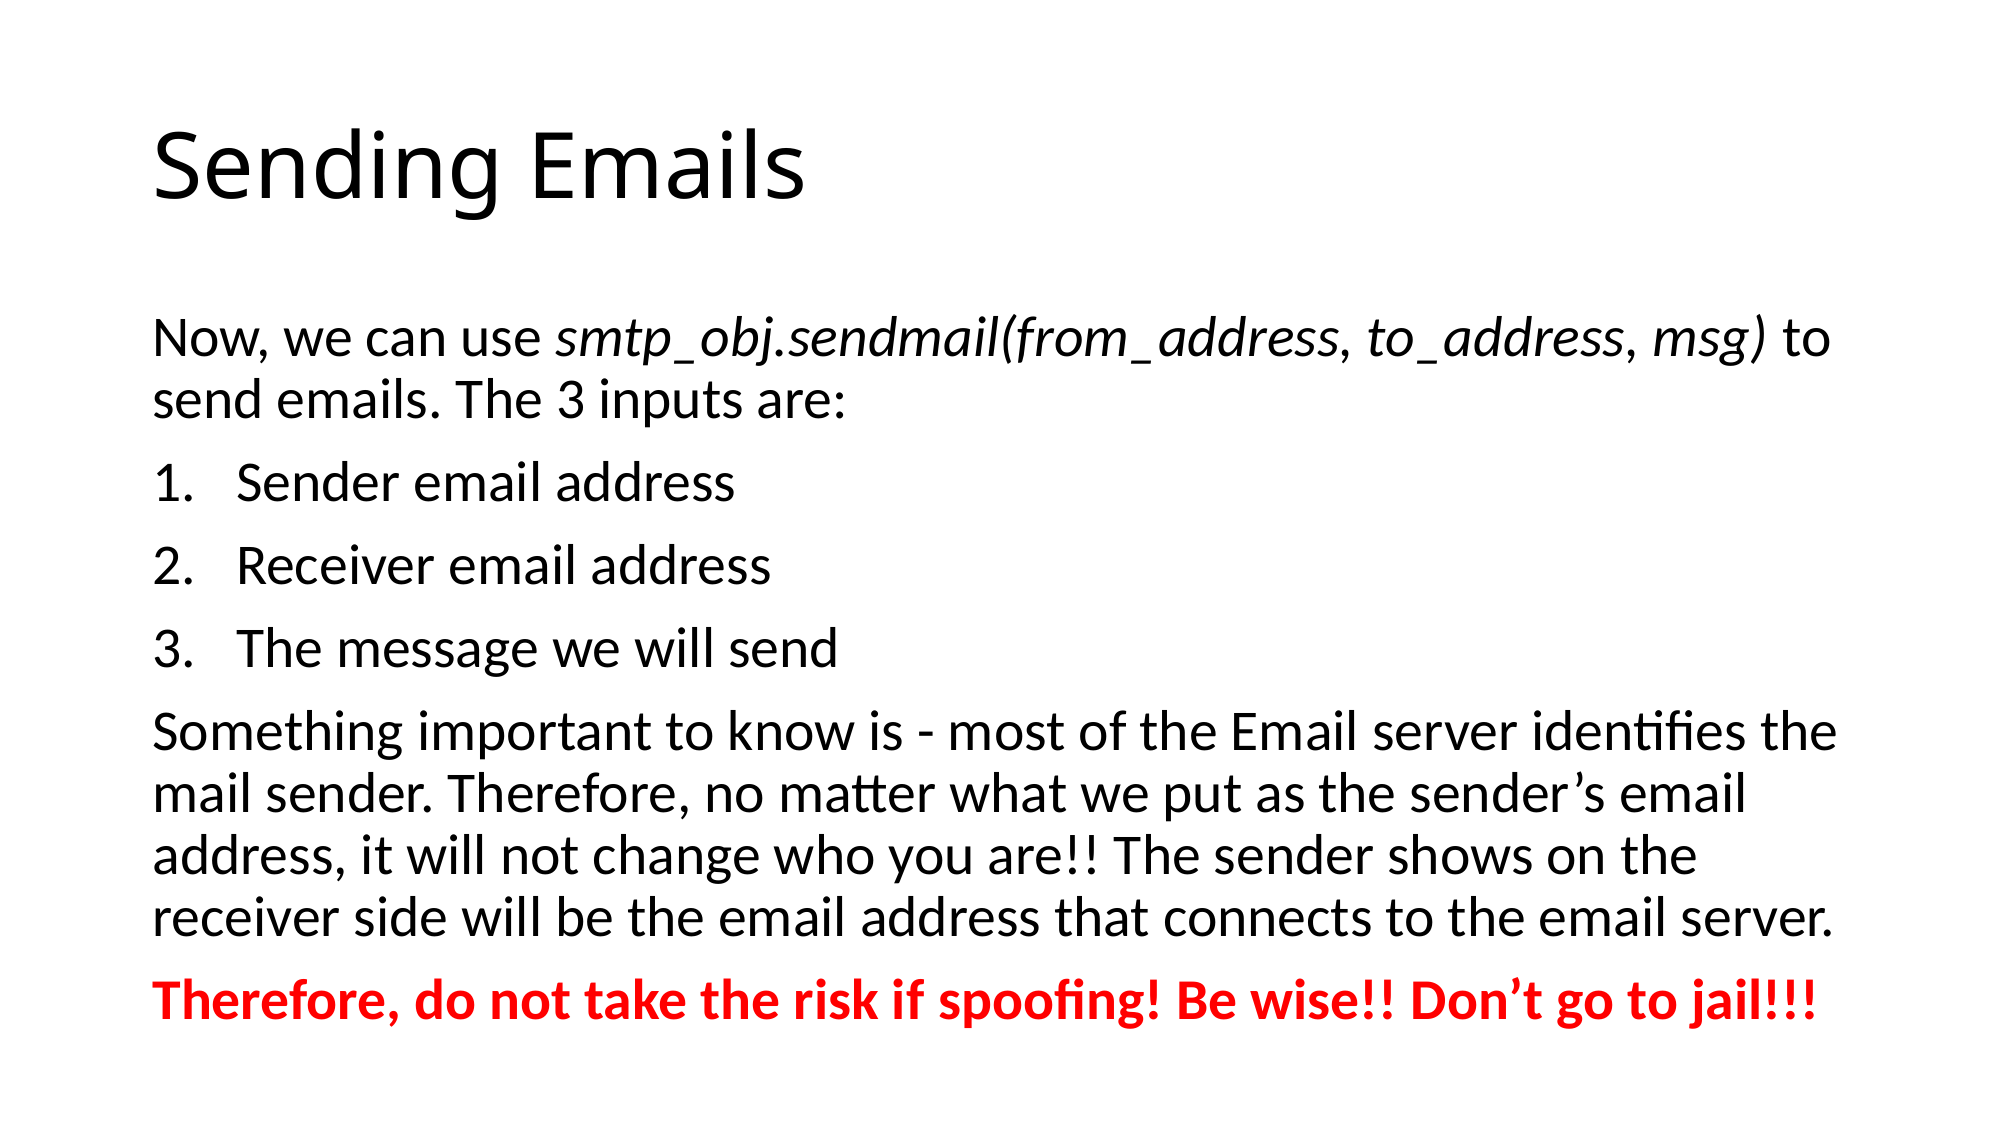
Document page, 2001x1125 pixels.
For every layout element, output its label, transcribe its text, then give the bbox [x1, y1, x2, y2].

list Now, we can use smtp_obj.sendmail(from_address, to_address, msg) to send emails. The 3 inputs are: Sender email address Receiver email address The message we will send Something important to know is - most of the Email server identifies the mail sender. Therefore, no matter what we put as the sender’s email address, it will not change who you are!! The sender shows on the receiver side will be the email address that connects to the email server. Therefore, do not take the risk if spoofing! Be wise!! Don’t go to jail!!! [137, 299, 1863, 1109]
title Sending Emails [137, 59, 1863, 278]
